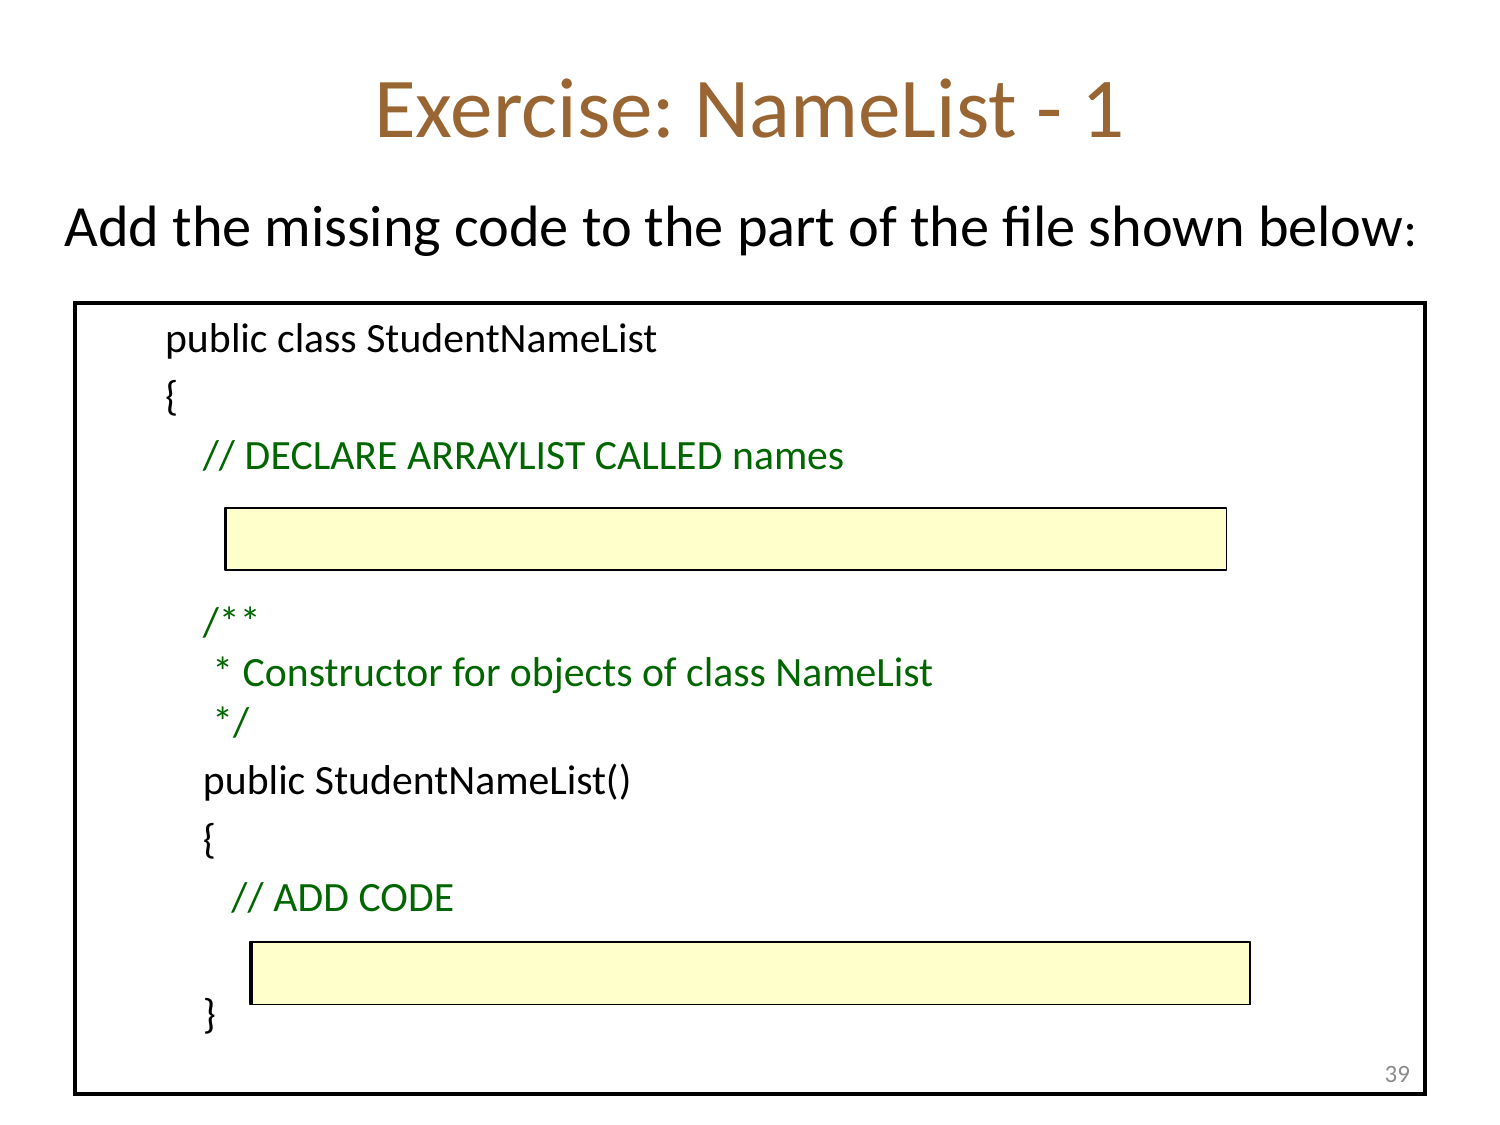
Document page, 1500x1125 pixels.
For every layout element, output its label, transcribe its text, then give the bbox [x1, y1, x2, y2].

slide_number 39 [1074, 1042, 1425, 1103]
list public class StudentNameList { // DECLARE ARRAYLIST CALLED names /** * Constructor for objects of class NameList */ public StudentNameList() { // ADD CODE } [74, 302, 1426, 1094]
text_box [225, 507, 1227, 571]
title Exercise: NameList - 1 [74, 44, 1426, 163]
text_box [252, 942, 1250, 1005]
text_box Add the missing code to the part of the file shown below: [48, 179, 1452, 280]
